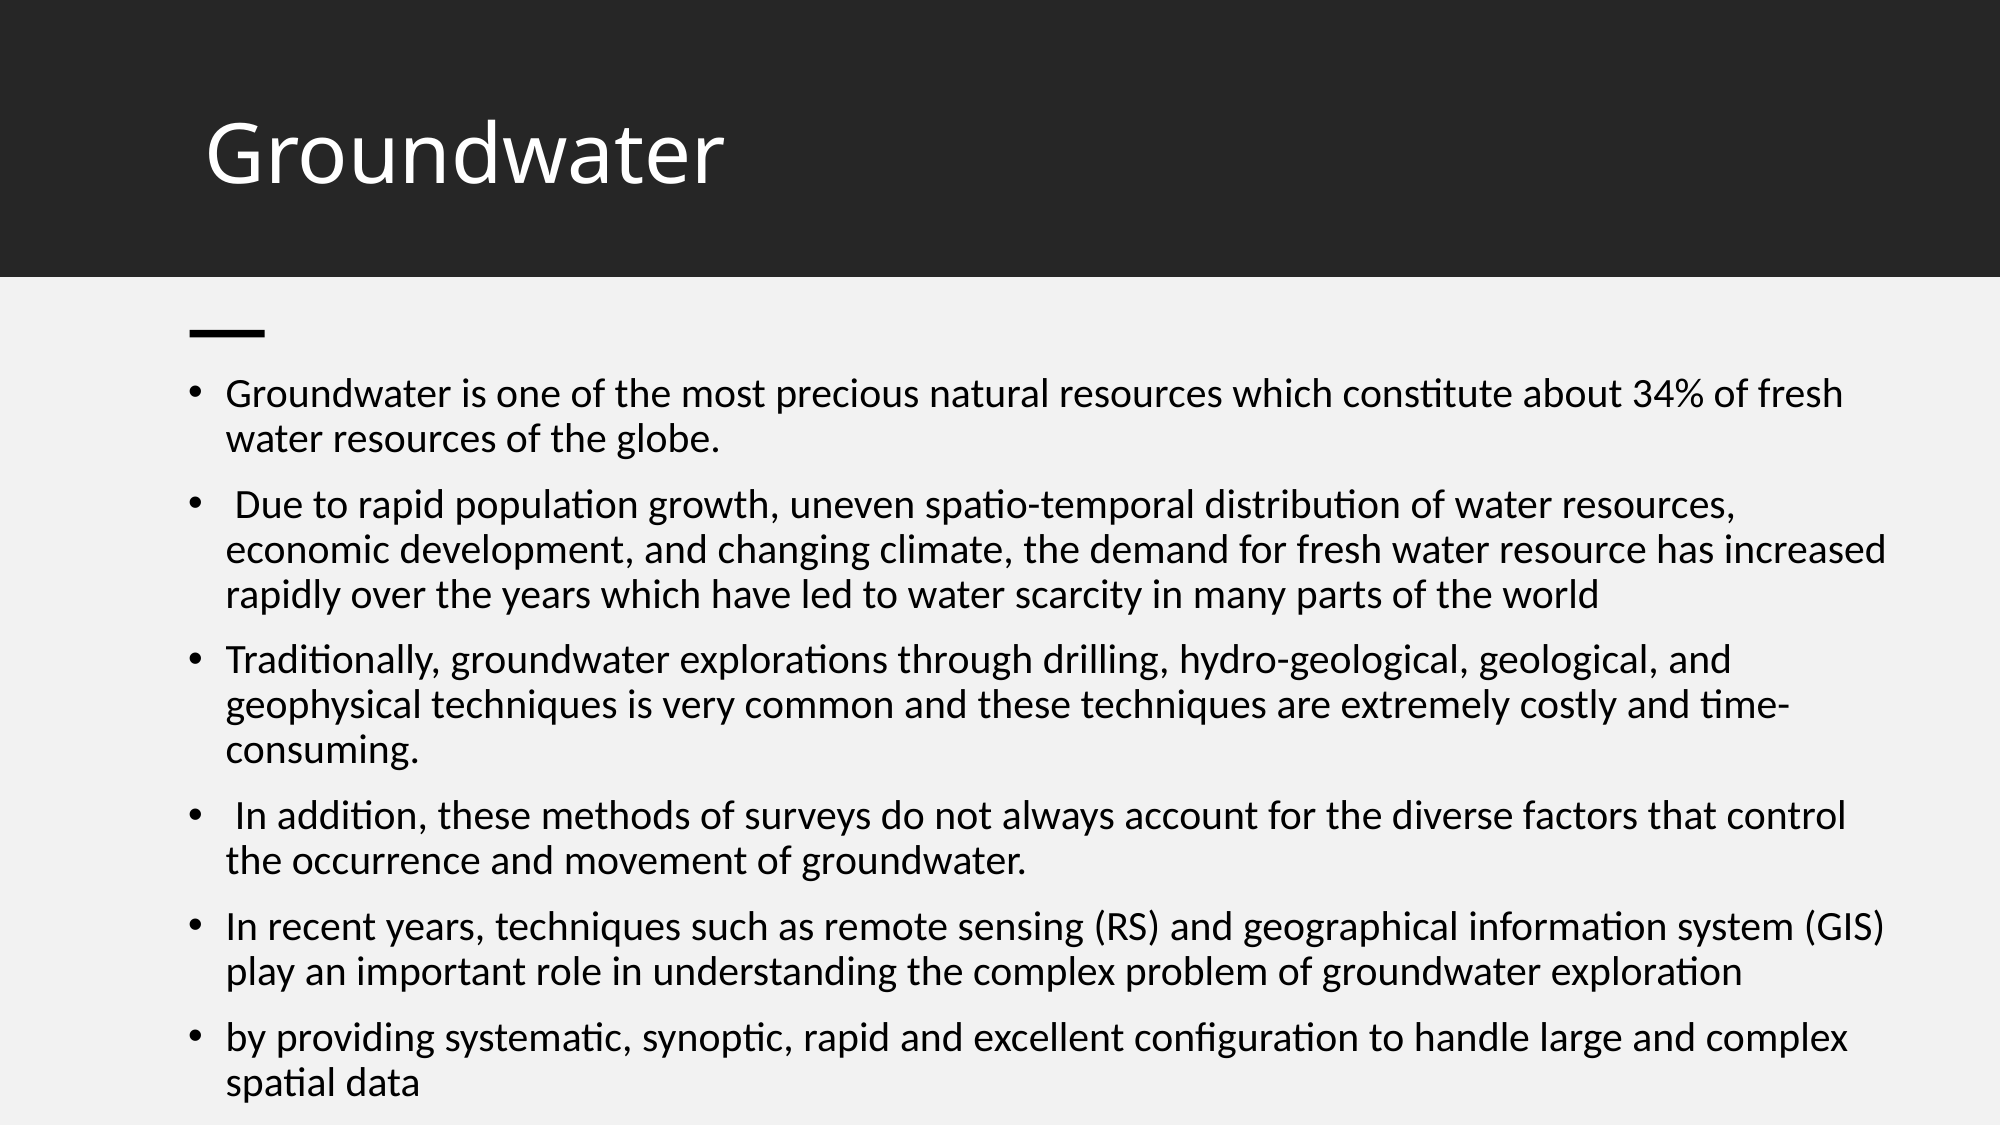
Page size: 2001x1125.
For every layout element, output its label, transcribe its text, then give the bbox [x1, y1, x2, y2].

text_box [0, 276, 2000, 1125]
text_box [189, 329, 266, 338]
title Groundwater [189, 104, 1812, 253]
text_box [0, 0, 2000, 276]
list Groundwater is one of the most precious natural resources which constitute about 34% of fresh water resources of the globe. Due to rapid population growth, uneven spatio-temporal distribution of water resources, economic development, and changing climate, the demand for fresh water resource has increased rapidly over the years which have led to water scarcity in many parts of the world Traditionally, groundwater explorations through drilling, hydro-geological, geological, and geophysical techniques is very common and these techniques are extremely costly and time-consuming. In addition, these methods of surveys do not always account for the diverse factors that control the occurrence and movement of groundwater. In recent years, techniques such as remote sensing (RS) and geographical information system (GIS) play an important role in understanding the complex problem of groundwater exploration by providing systematic, synoptic, rapid and excellent configuration to handle large and complex spatial data [173, 363, 1917, 1103]
